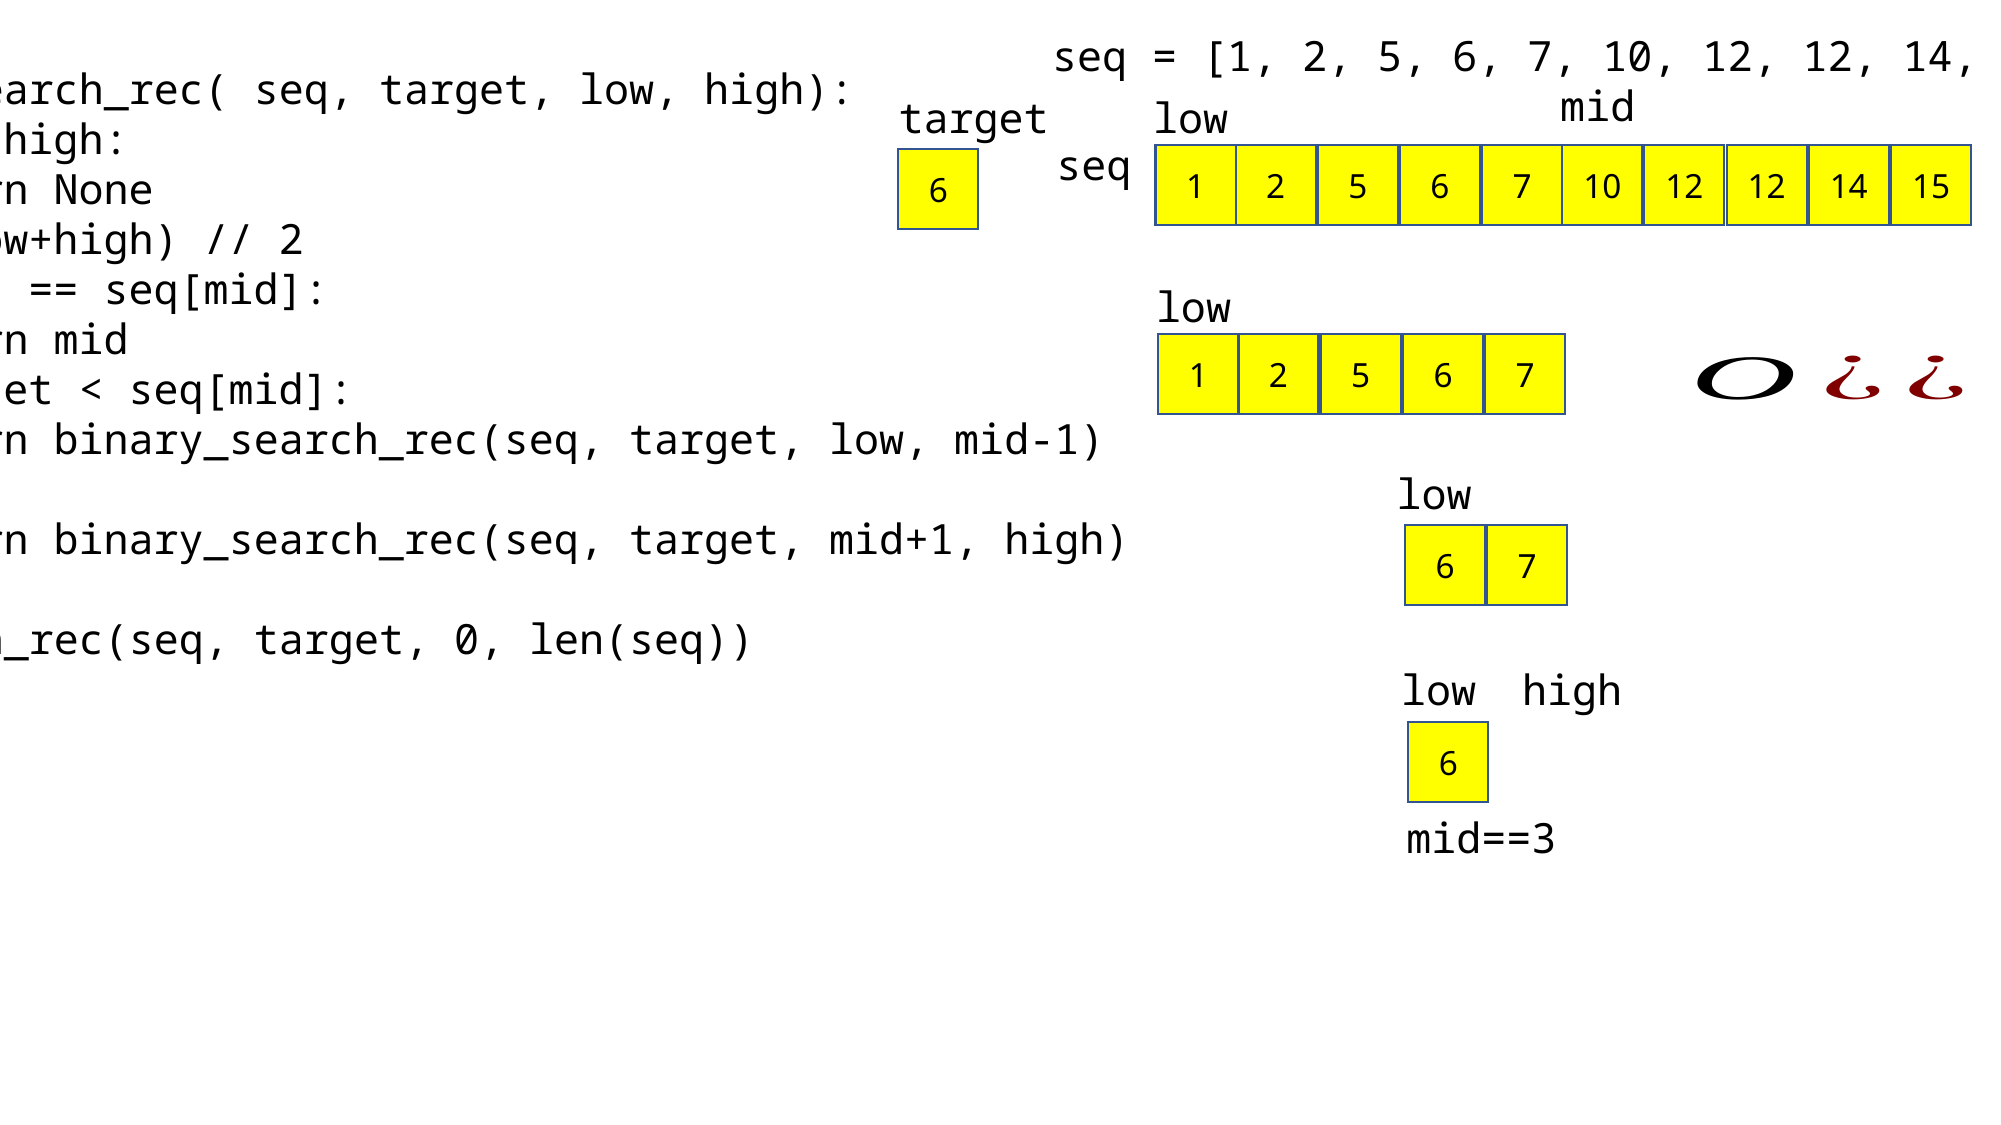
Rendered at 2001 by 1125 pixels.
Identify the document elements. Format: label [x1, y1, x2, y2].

text_box [1381, 460, 1568, 606]
text_box [1726, 144, 1972, 226]
text_box [0, 22, 2000, 671]
text_box [1507, 656, 1637, 722]
text_box [1386, 655, 1571, 869]
